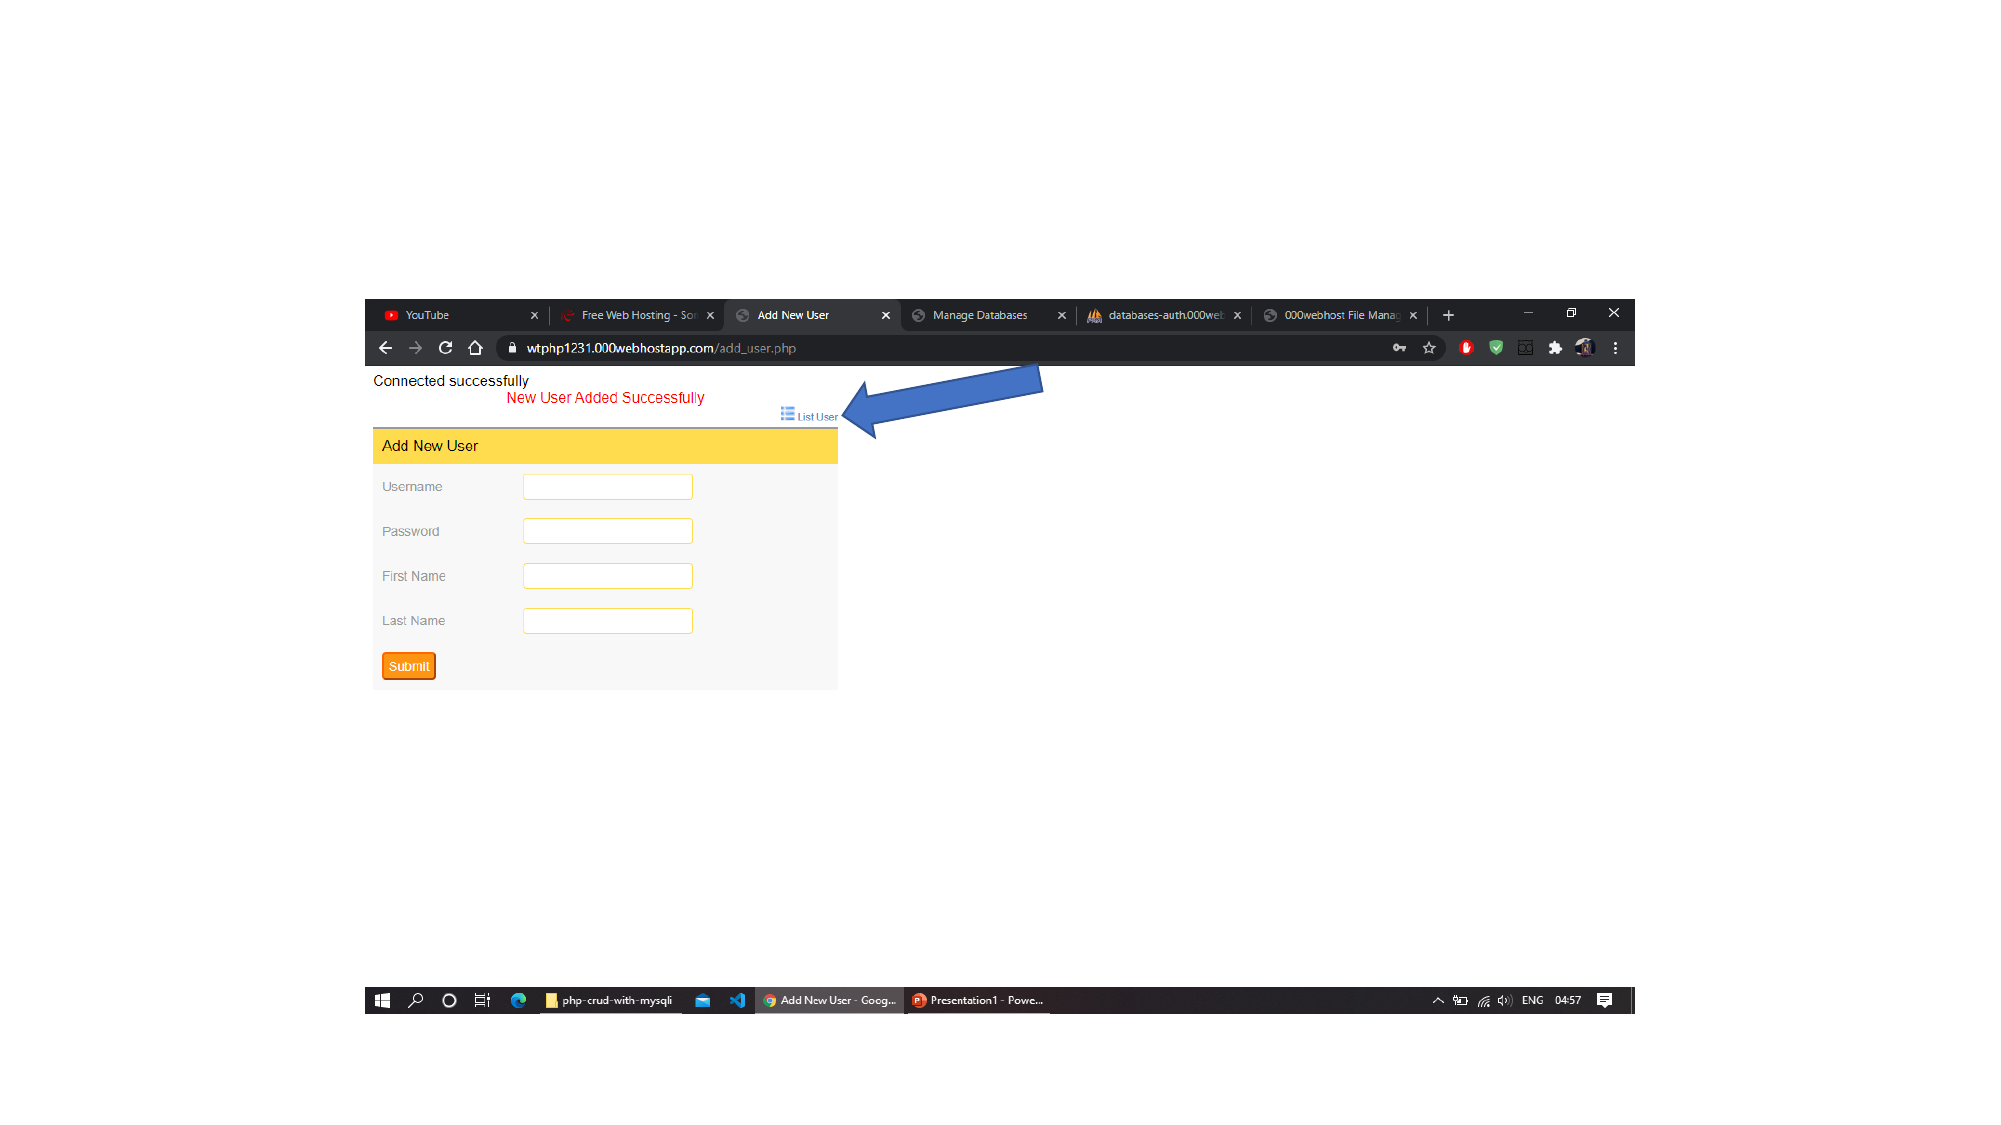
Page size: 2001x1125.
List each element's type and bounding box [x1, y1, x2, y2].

list [365, 299, 1635, 1014]
